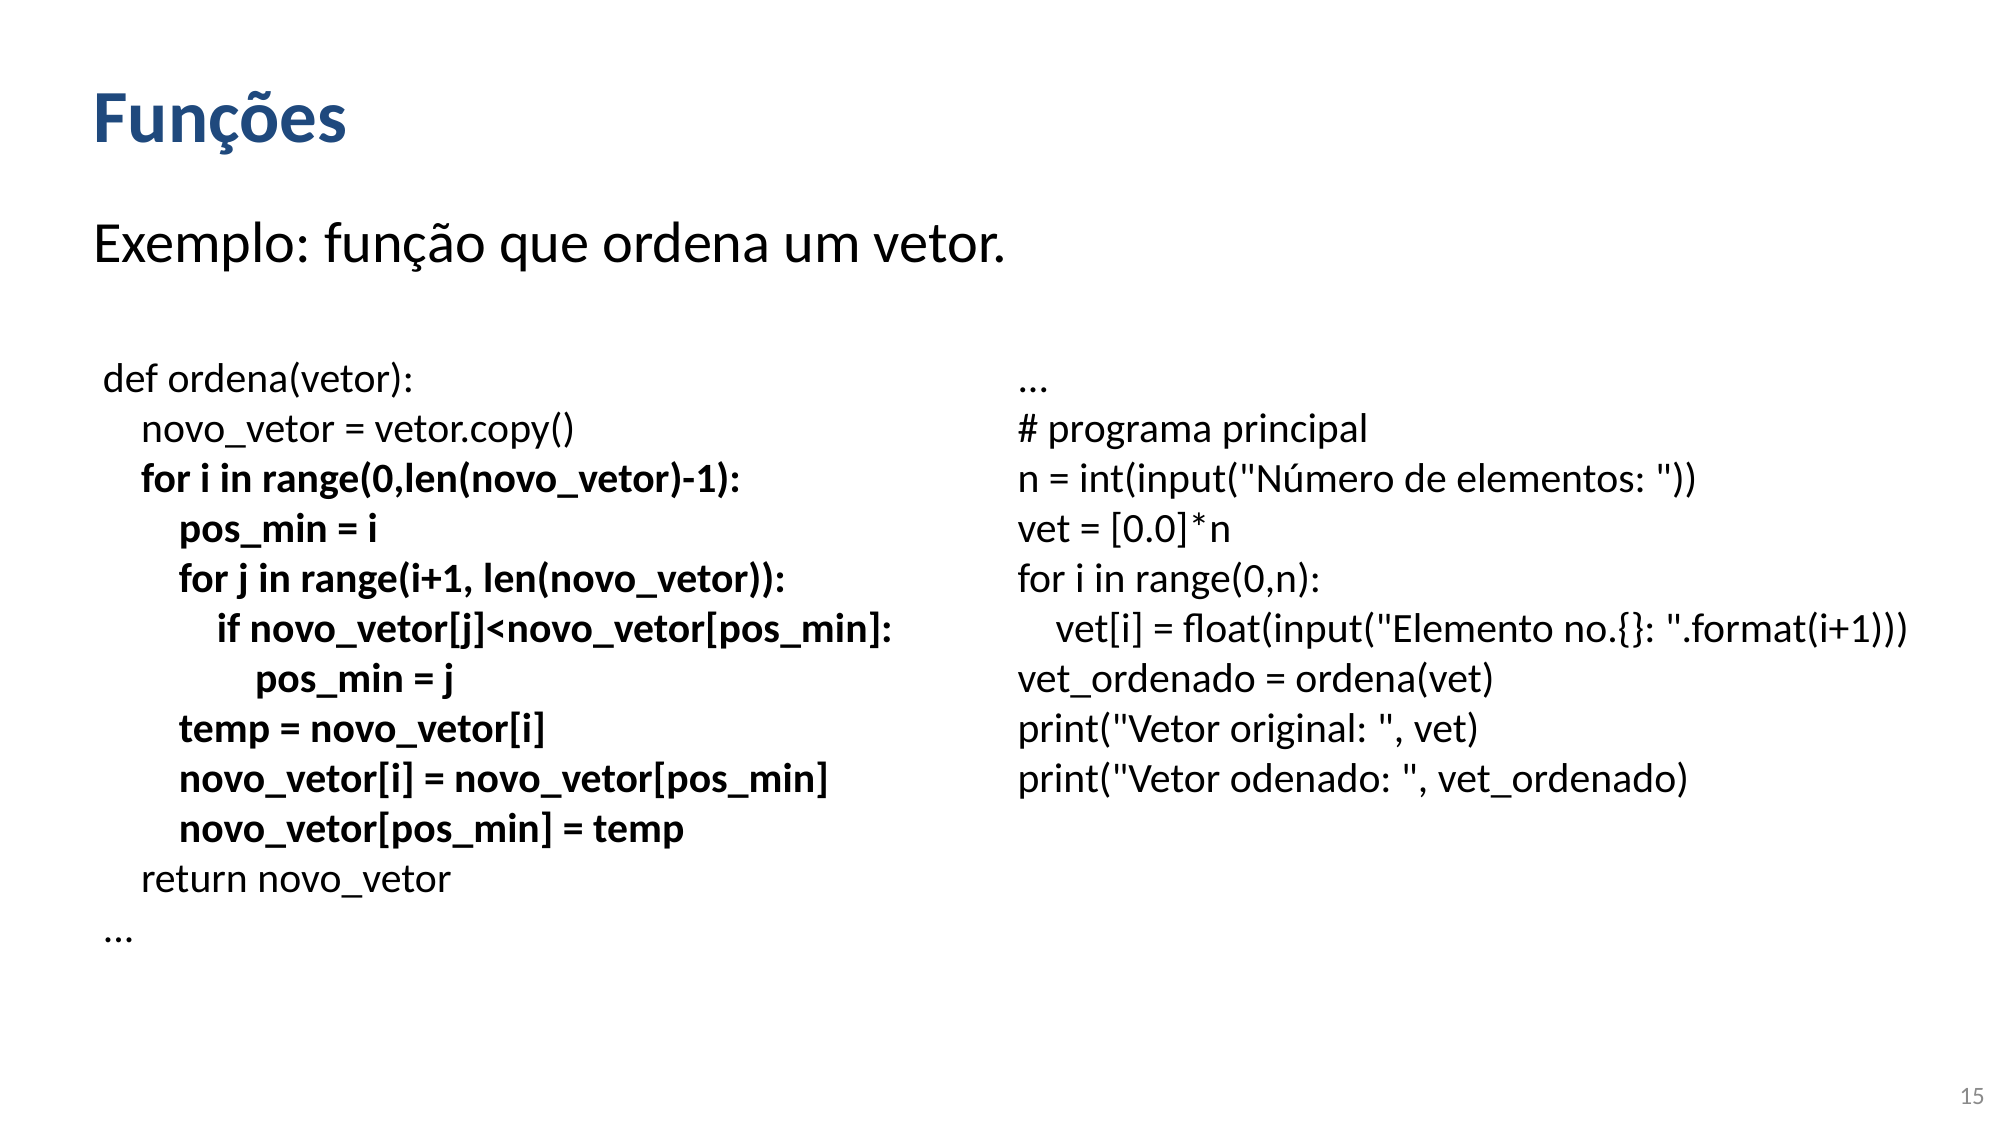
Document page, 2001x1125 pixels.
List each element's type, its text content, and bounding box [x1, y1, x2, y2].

text_box ... # programa principal n = int(input("Número de elementos: ")) vet = [0.0]*n for i in range(0,n): vet[i] = float(input("Elemento no.{}: ".format(i+1))) vet_ordenado = ordena(vet) print("Vetor original: ", vet) print("Vetor odenado: ", vet_ordenado) [1002, 343, 1971, 809]
list Exemplo: função que ordena um vetor. [78, 196, 1909, 381]
title Funções [78, 19, 1665, 196]
text_box def ordena(vetor): novo_vetor = vetor.copy() for i in range(0,len(novo_vetor)-1): pos_min = i for j in range(i+1, len(novo_vetor)): if novo_vetor[j]<novo_vetor[pos_min]: pos_min = j temp = novo_vetor[i] novo_vetor[i] = novo_vetor[pos_min] novo_vetor[pos_min] = temp return novo_vetor ... [88, 343, 972, 959]
text_box 15 [1650, 1065, 2000, 1125]
